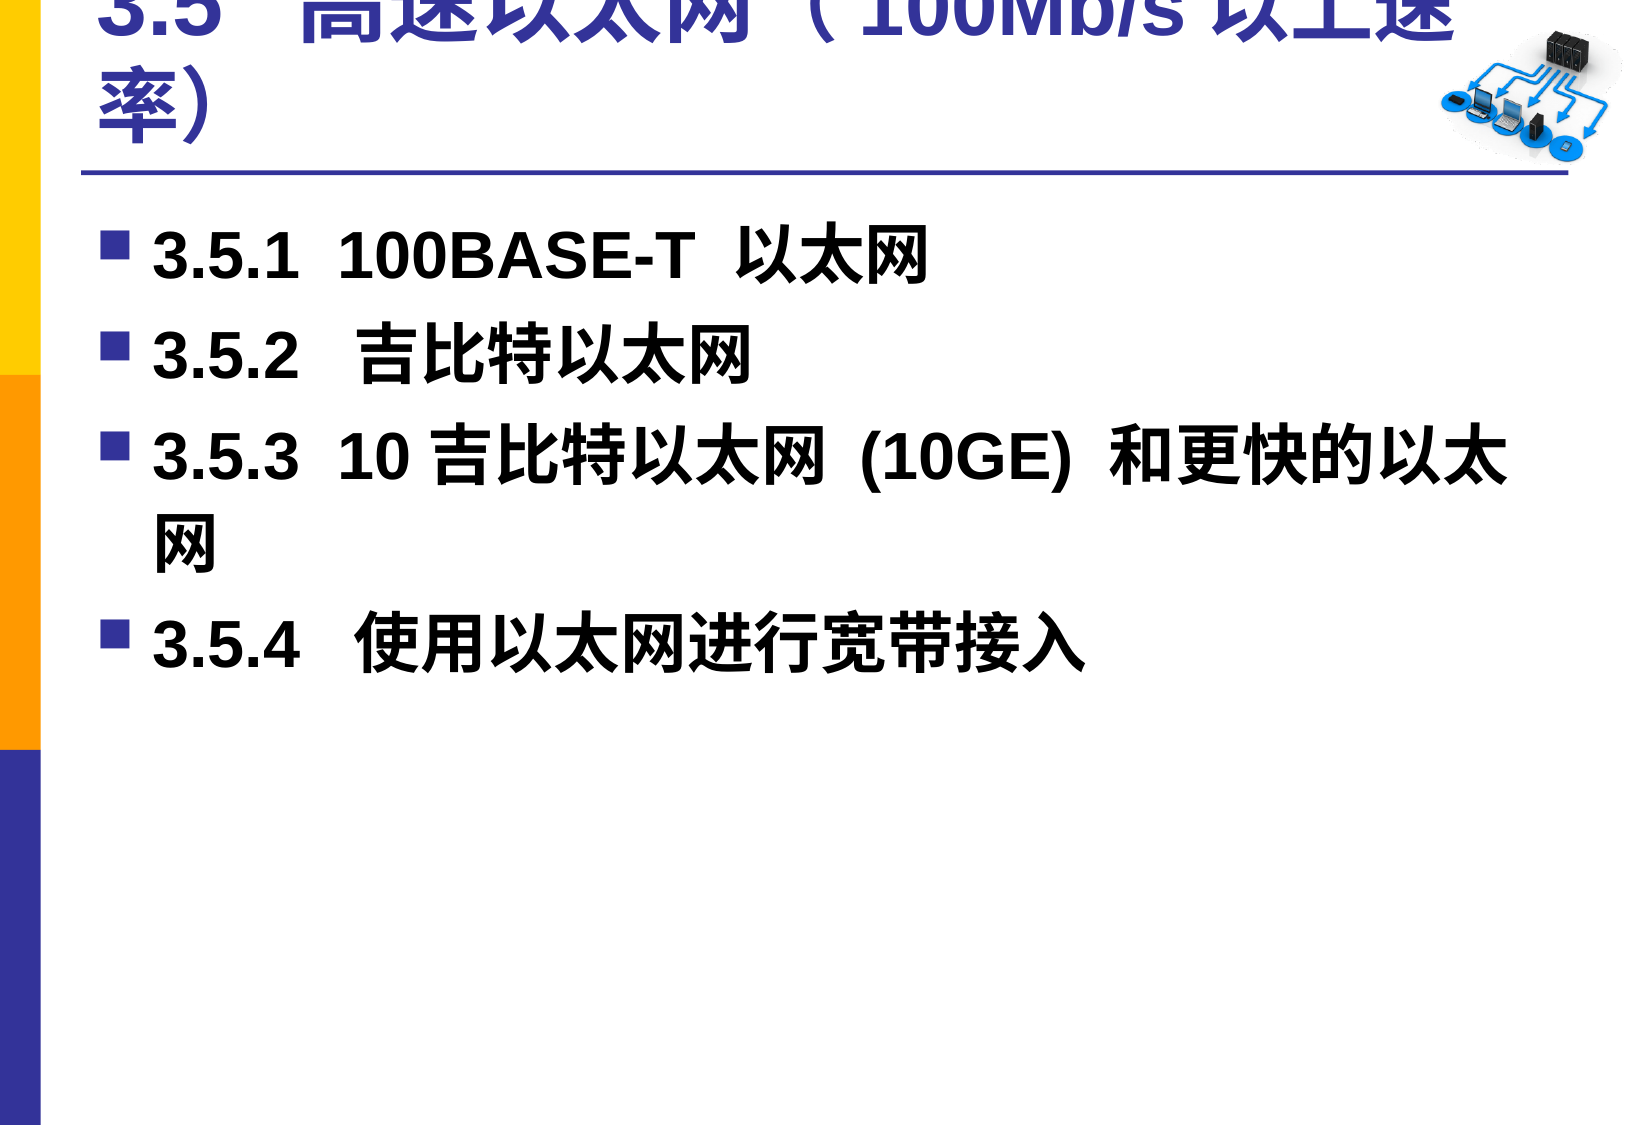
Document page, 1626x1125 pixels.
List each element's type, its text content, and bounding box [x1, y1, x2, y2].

title 3.5 高速以太网（100Mb/s以上速率） [81, 30, 1569, 161]
list 3.5.1 100BASE-T 以太网 3.5.2 吉比特以太网 3.5.3 10吉比特以太网 (10GE) 和更快的以太网 3.5.4 使用以太网进行宽带接入 [81, 196, 1569, 1006]
picture [1438, 30, 1624, 165]
